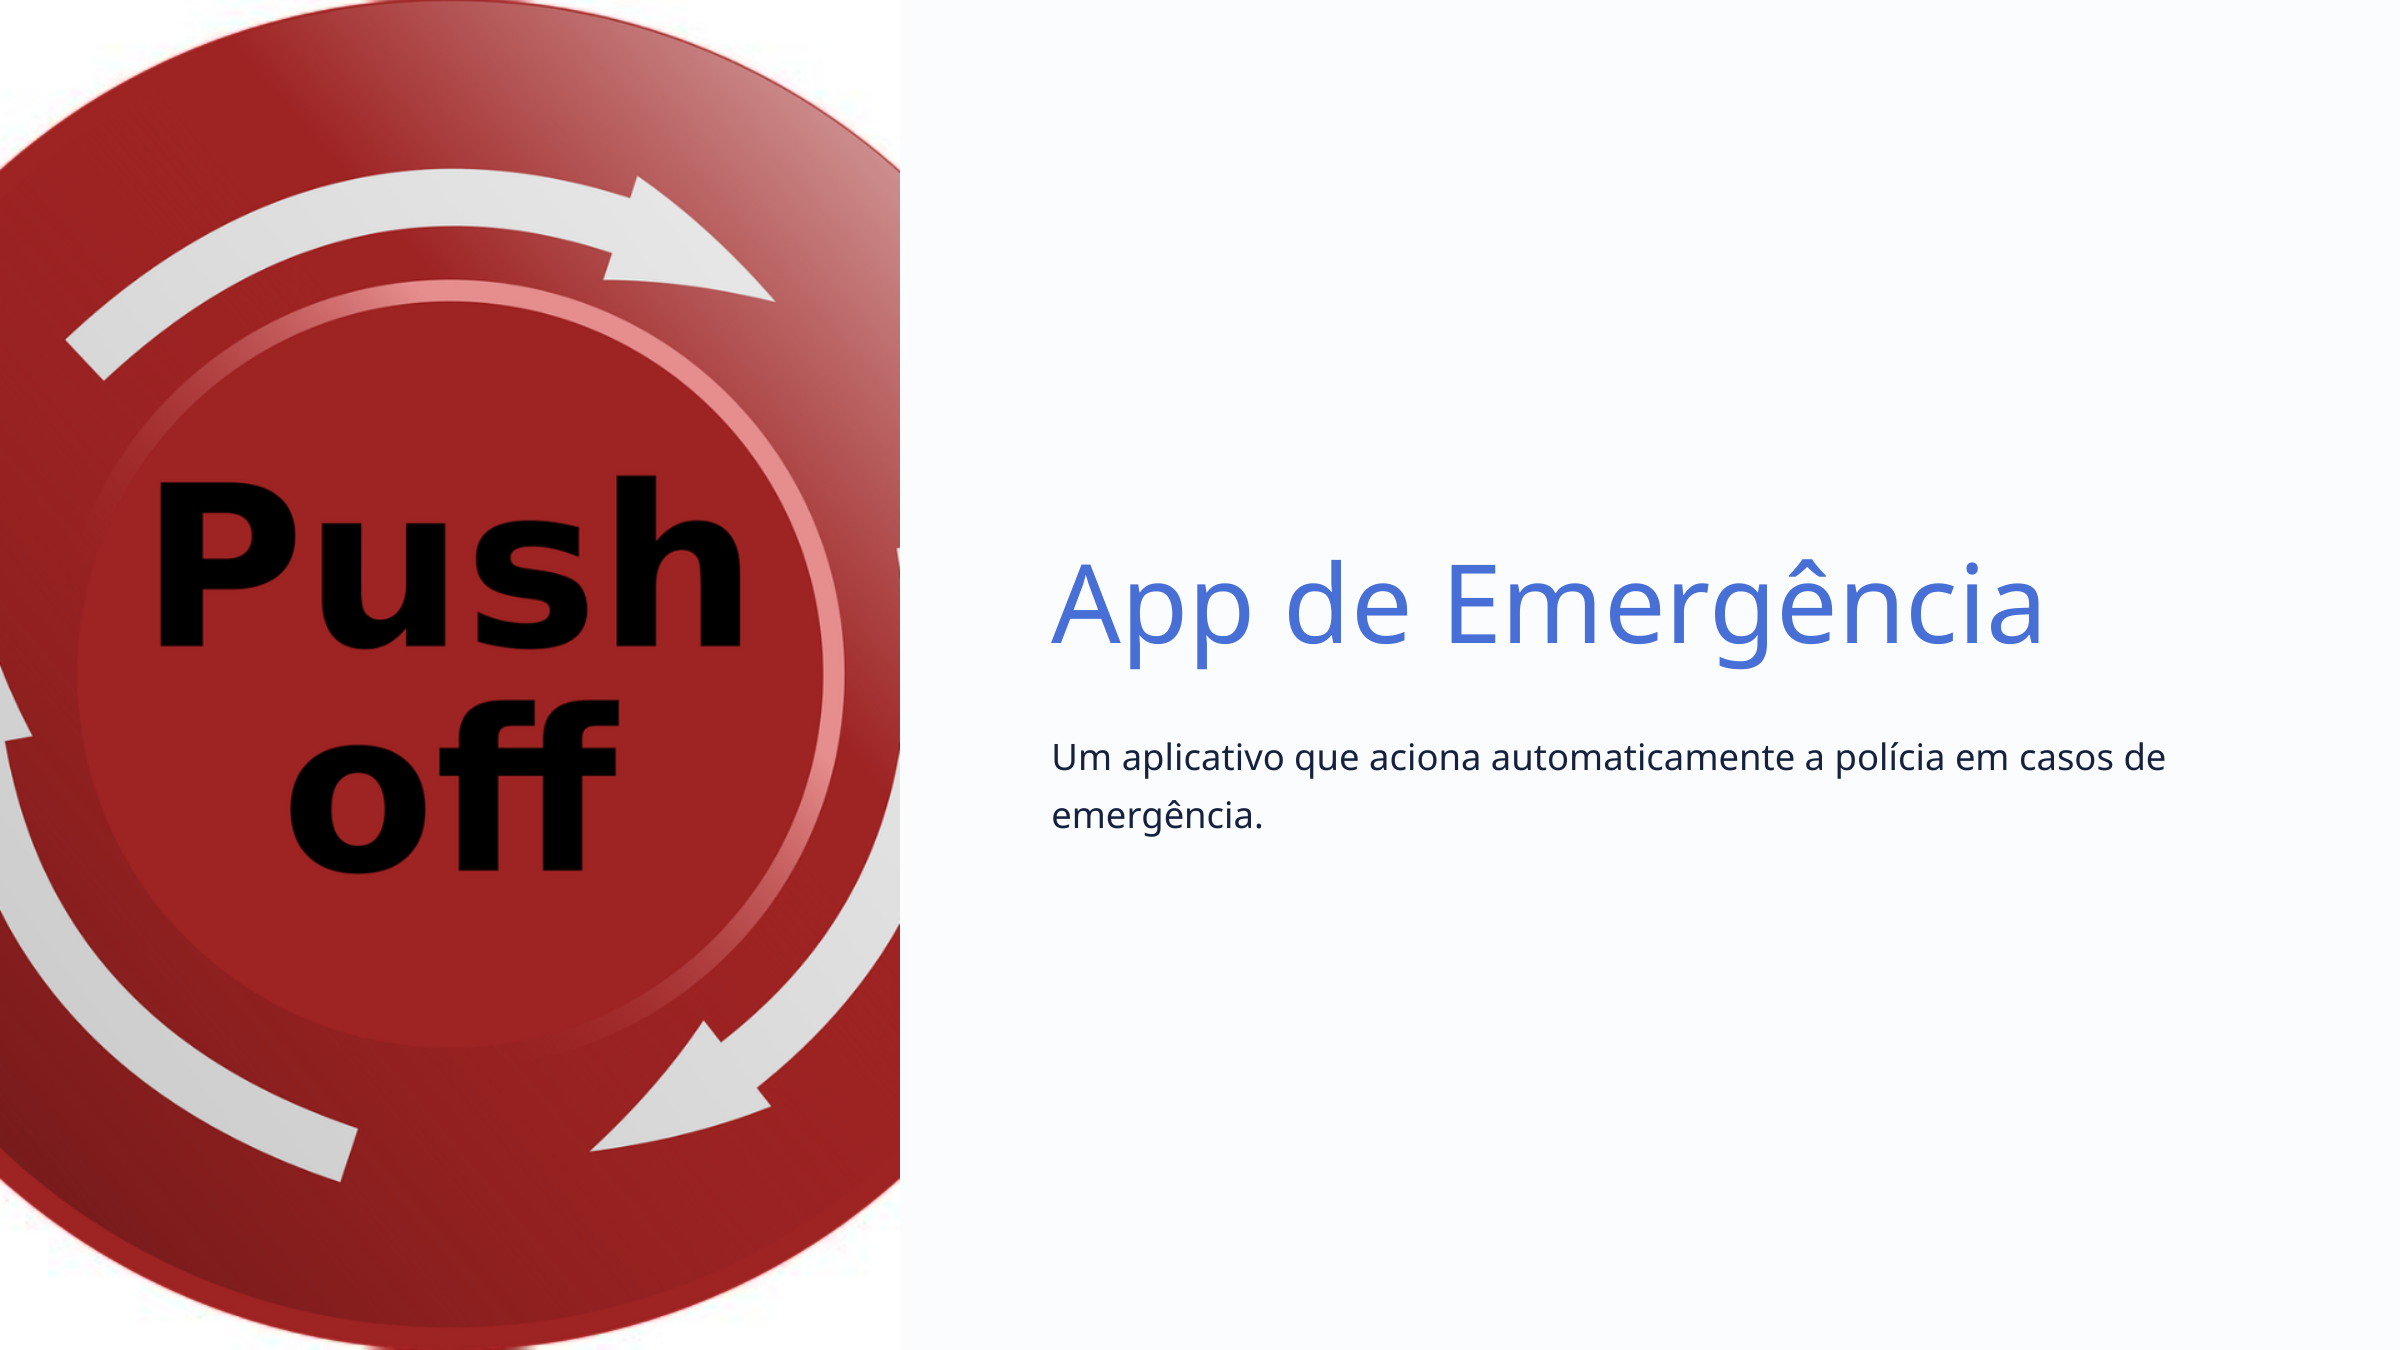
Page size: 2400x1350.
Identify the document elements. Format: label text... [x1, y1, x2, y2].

picture [0, 0, 900, 1350]
text_box [900, 0, 2400, 1350]
text_box Um aplicativo que aciona automaticamente a polícia em casos de emergência. [1036, 712, 2264, 829]
text_box App de Emergência [1036, 520, 2040, 658]
